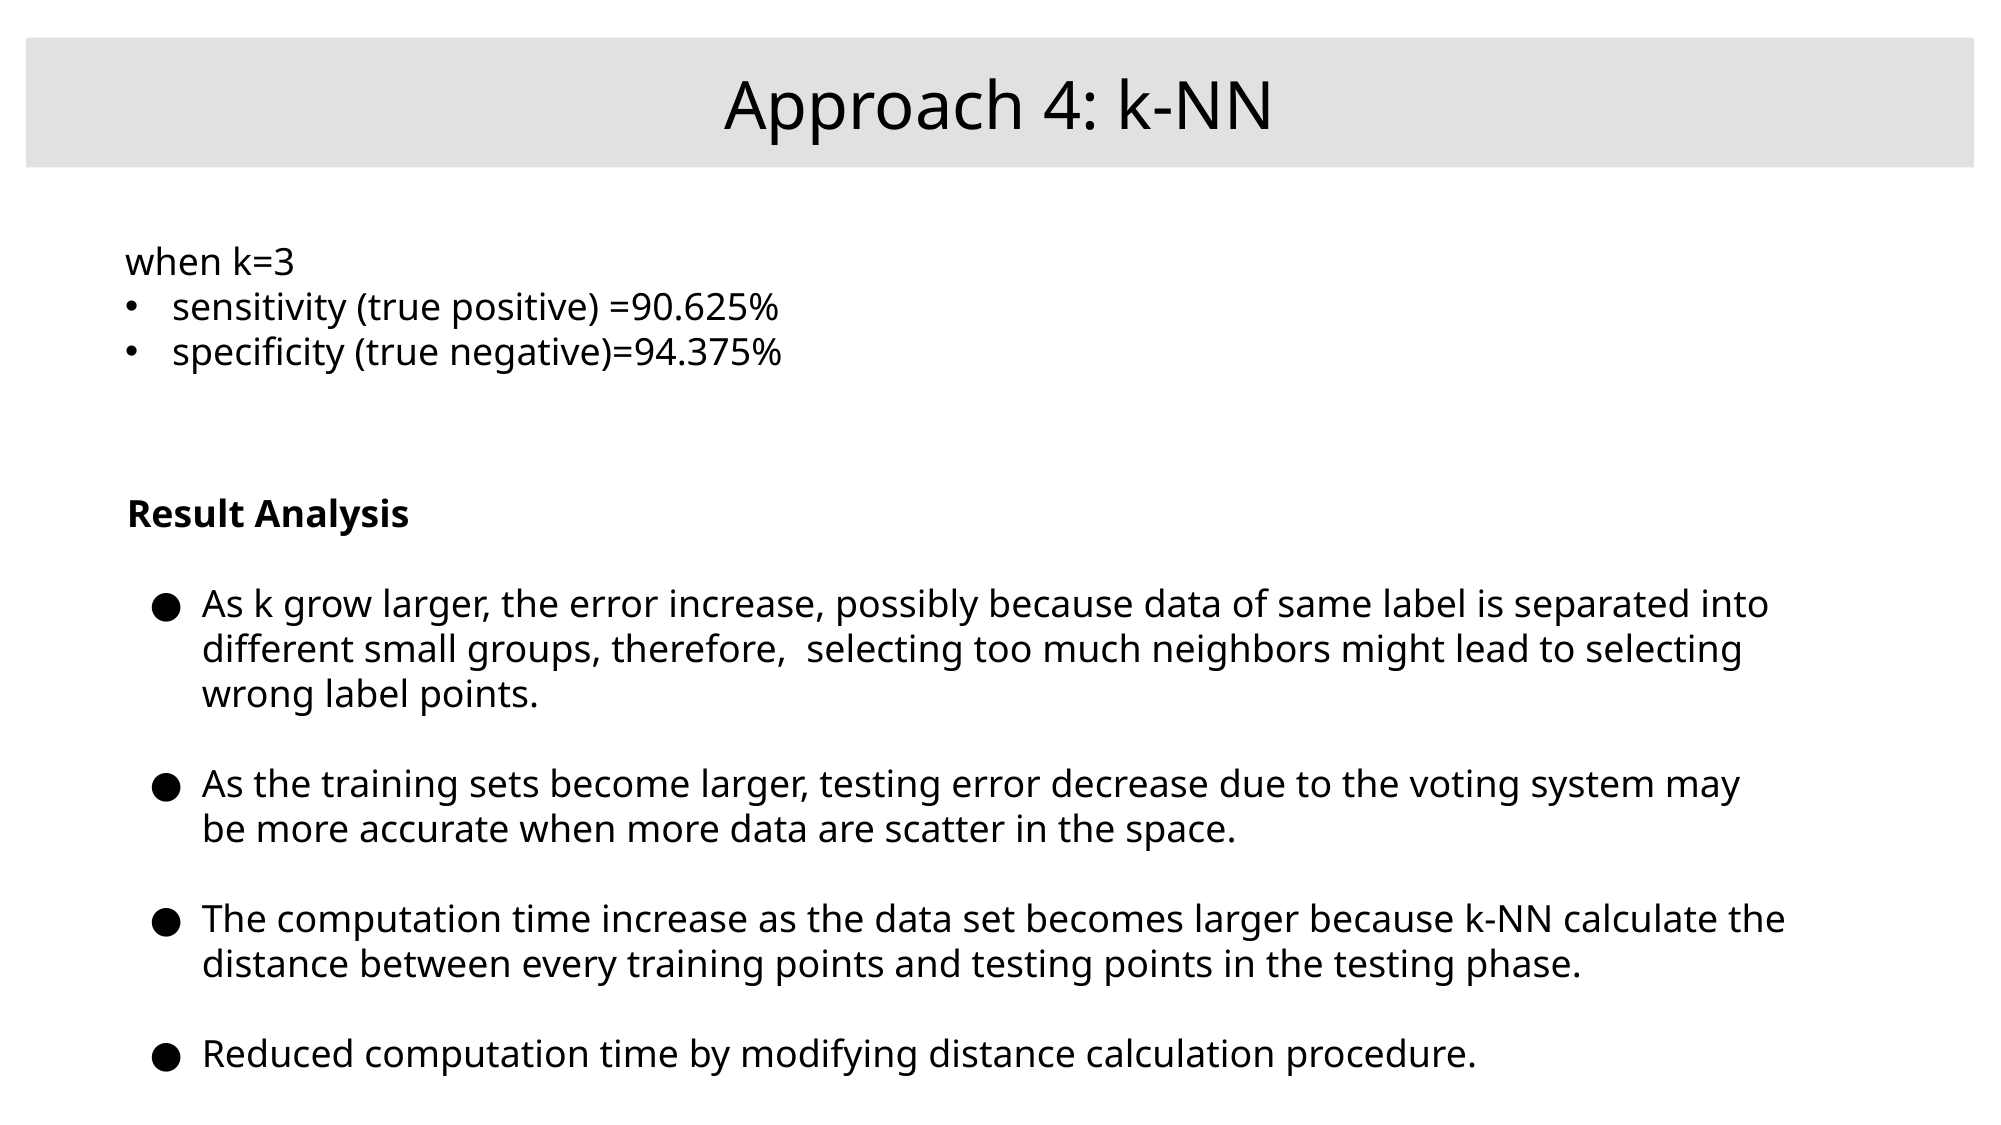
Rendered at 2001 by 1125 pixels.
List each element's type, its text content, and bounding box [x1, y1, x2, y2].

text_box Result Analysis As k grow larger, the error increase, possibly because data of same label is separated into different small groups, therefore, selecting too much neighbors might lead to selecting wrong label points. As the training sets become larger, testing error decrease due to the voting system may be more accurate when more data are scatter in the space. The computation time increase as the data set becomes larger because k-NN calculate the distance between every training points and testing points in the testing phase. Reduced computation time by modifying distance calculation procedure. [111, 475, 1809, 1125]
text_box Approach 4: k-NN [26, 37, 1974, 168]
text_box when k=3 sensitivity (true positive) =90.625% specificity (true negative)=94.375% [110, 222, 1042, 381]
